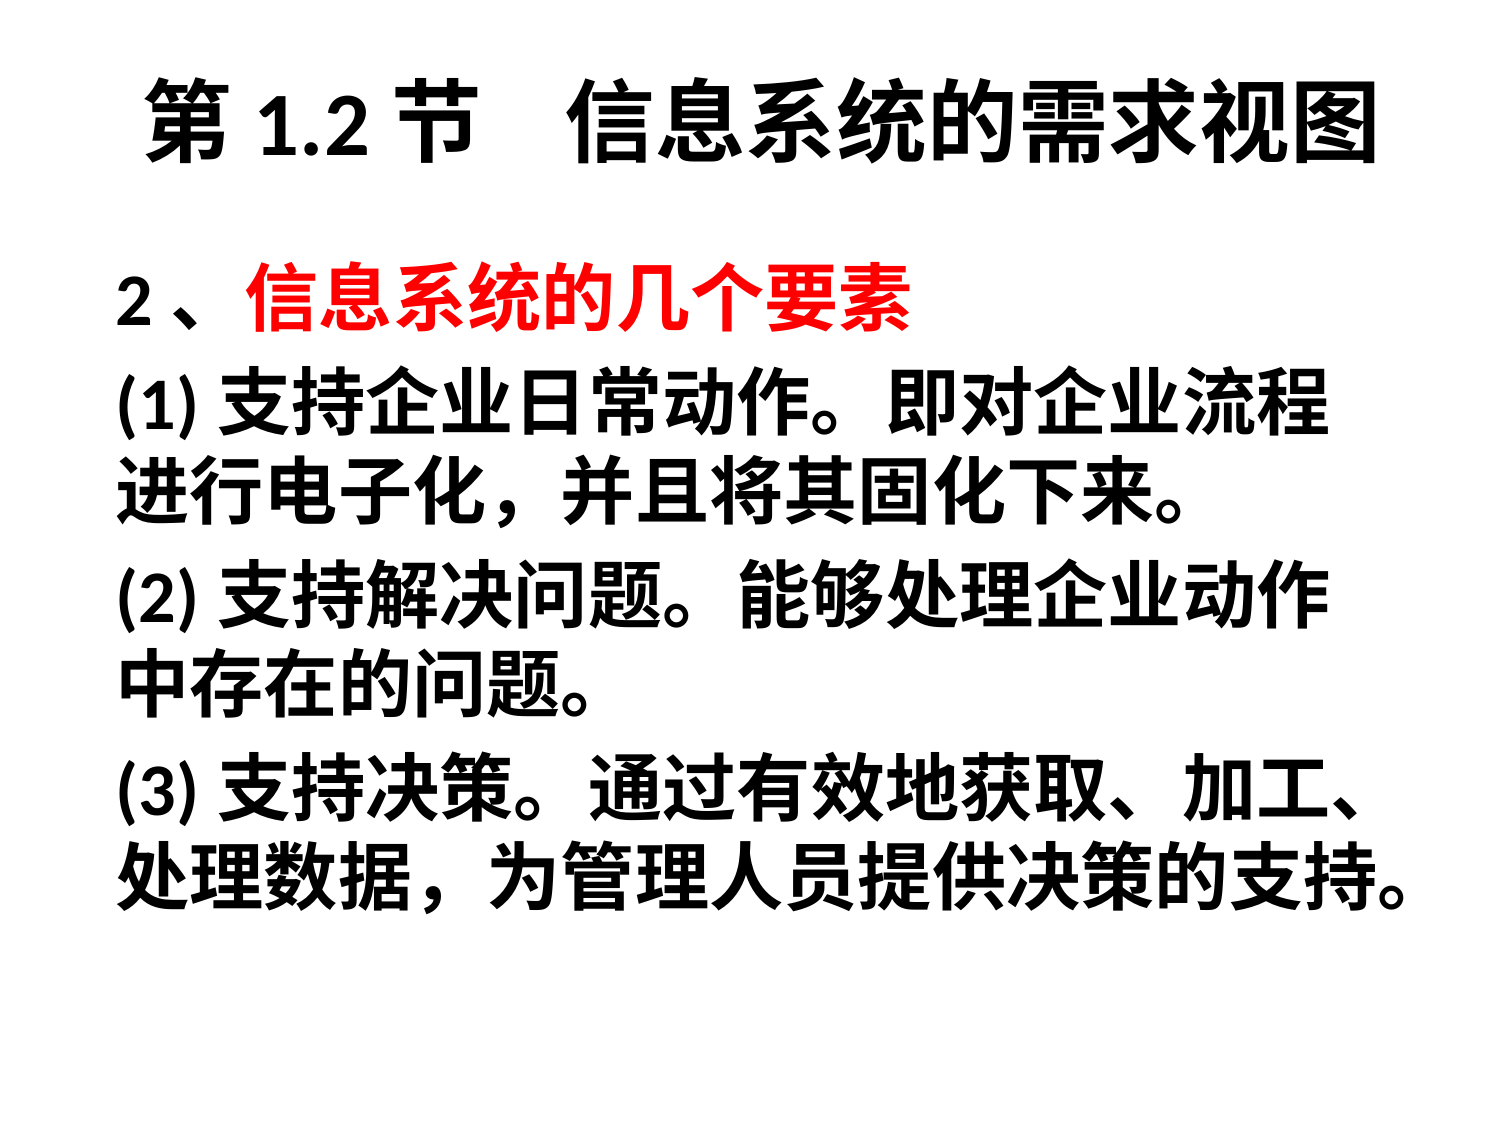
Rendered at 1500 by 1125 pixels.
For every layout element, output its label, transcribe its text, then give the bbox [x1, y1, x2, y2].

title 第1.2节 信息系统的需求视图 [123, 42, 1399, 197]
subtitle 2、信息系统的几个要素 (1)支持企业日常动作。即对企业流程进行电子化，并且将其固化下来。 (2)支持解决问题。能够处理企业动作中存在的问题。 (3)支持决策。通过有效地获取、加工、处理数据，为管理人员提供决策的支持。 [100, 243, 1400, 1024]
